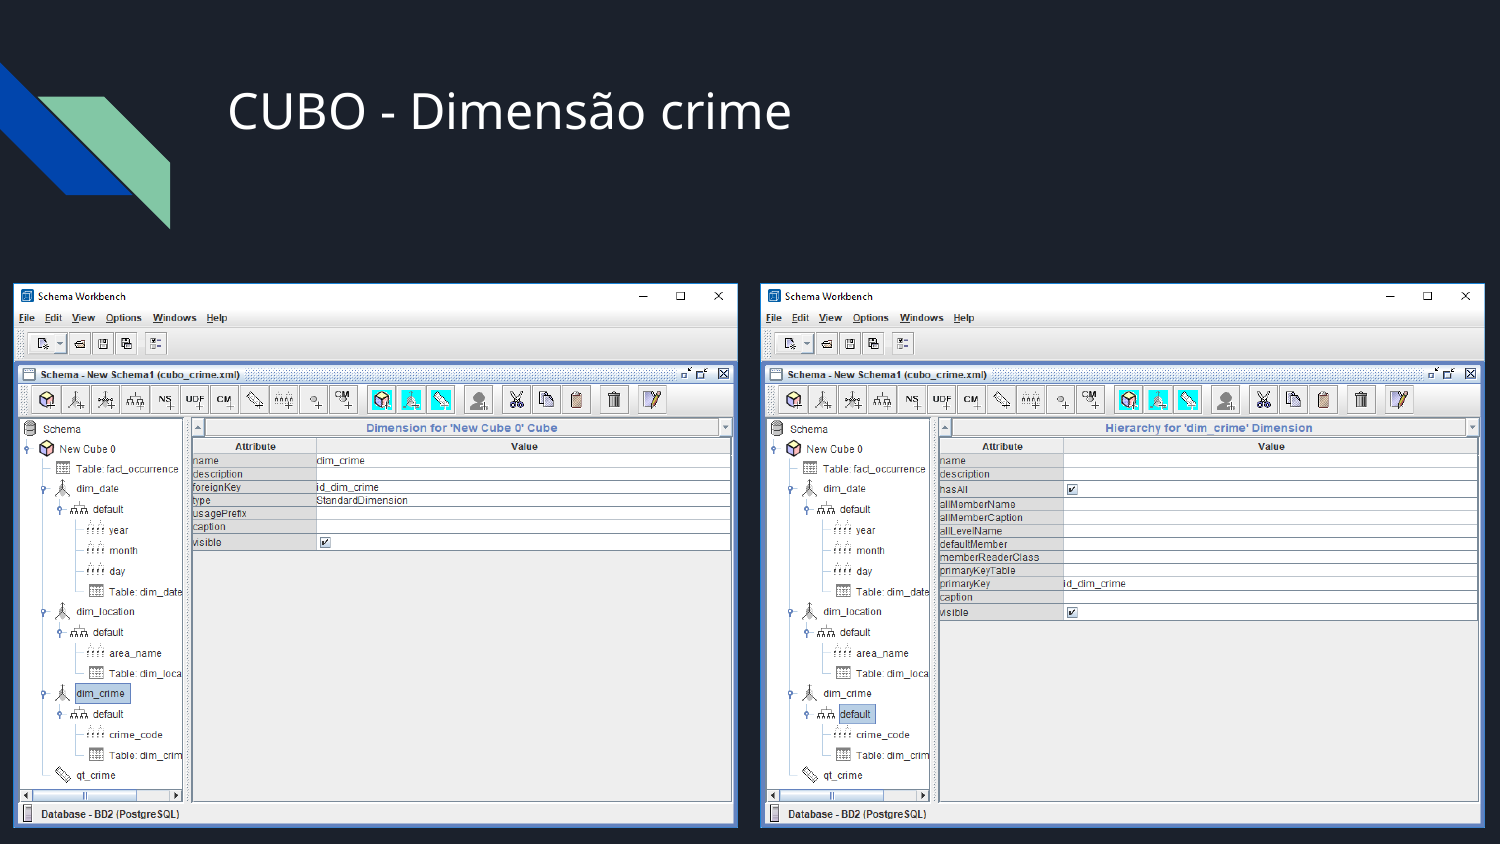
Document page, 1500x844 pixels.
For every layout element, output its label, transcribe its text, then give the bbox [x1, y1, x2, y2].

picture [760, 282, 1485, 828]
title CUBO - Dimensão crime [212, 64, 1368, 215]
picture [13, 282, 738, 828]
